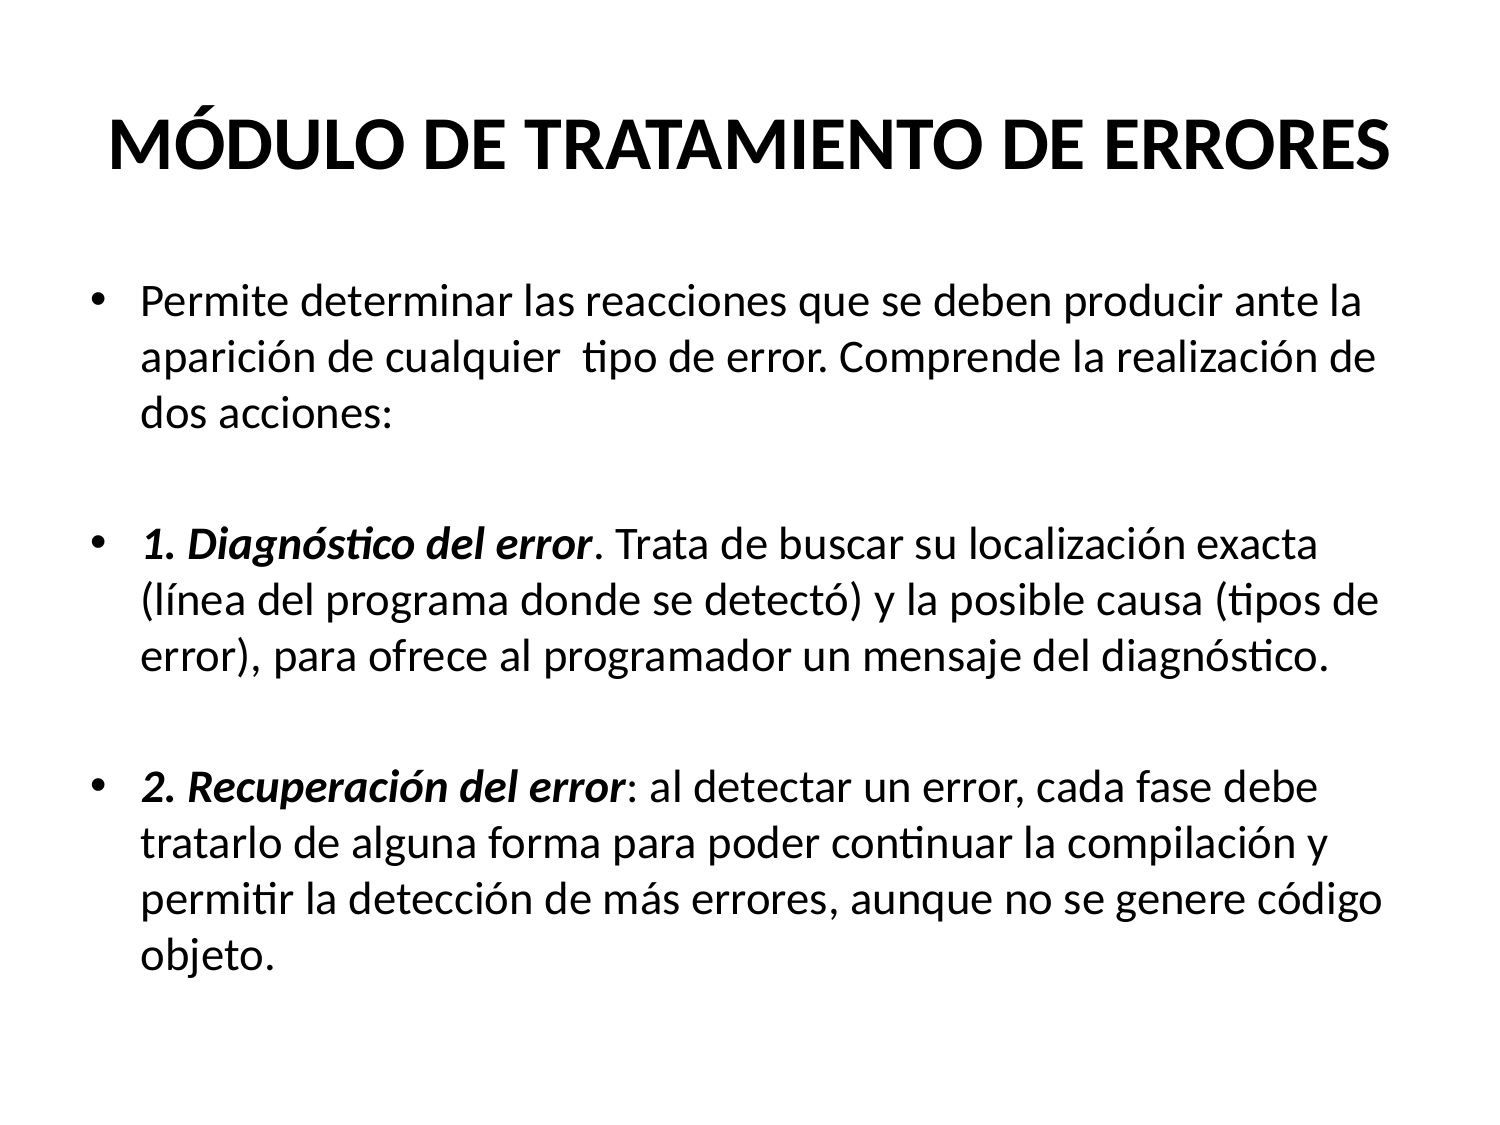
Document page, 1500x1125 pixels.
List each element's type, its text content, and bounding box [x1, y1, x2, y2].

list Permite determinar las reacciones que se deben producir ante la aparición de cualquier tipo de error. Comprende la realización de dos acciones: 1. Diagnóstico del error. Trata de buscar su localización exacta (línea del programa donde se detectó) y la posible causa (tipos de error), para ofrece al programador un mensaje del diagnóstico. 2. Recuperación del error: al detectar un error, cada fase debe tratarlo de alguna forma para poder continuar la compilación y permitir la detección de más errores, aunque no se genere código objeto. [75, 262, 1425, 1005]
title MÓDULO DE TRATAMIENTO DE ERRORES [75, 45, 1425, 233]
